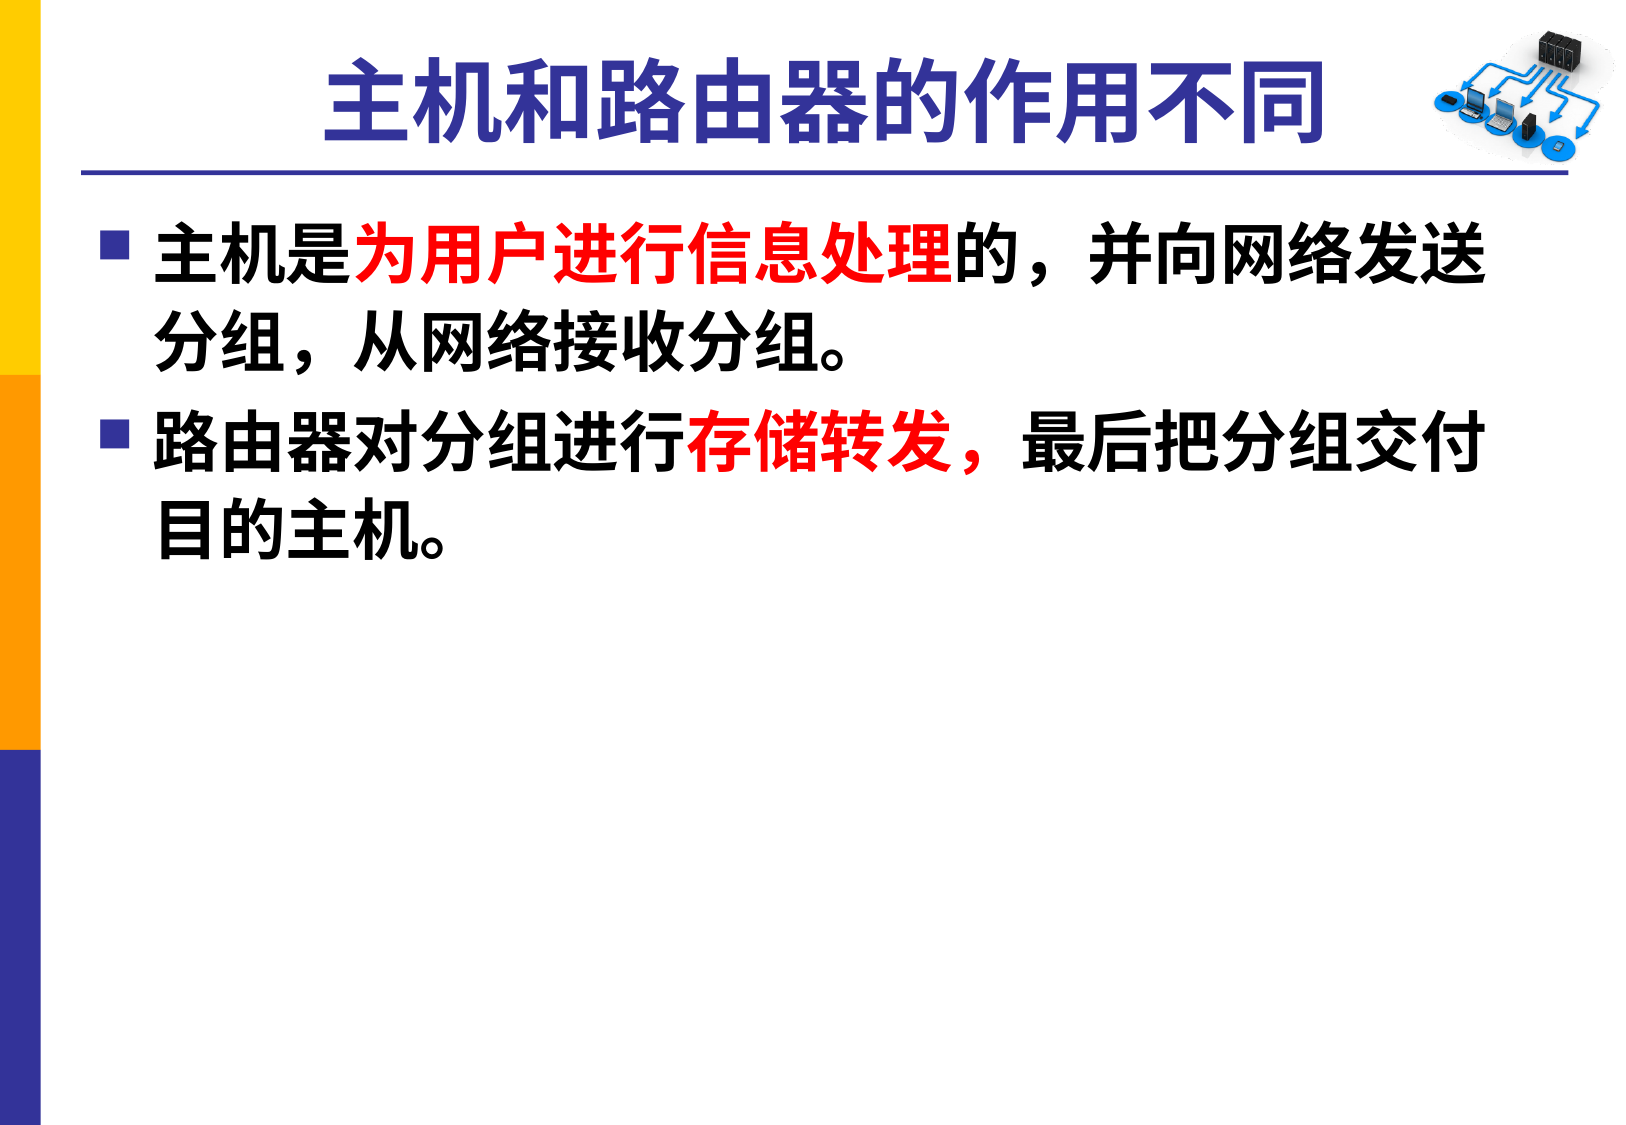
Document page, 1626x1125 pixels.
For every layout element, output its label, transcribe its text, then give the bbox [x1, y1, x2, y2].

picture [1431, 30, 1616, 165]
list 主机是为用户进行信息处理的，并向网络发送分组，从网络接收分组。 路由器对分组进行存储转发，最后把分组交付目的主机。 [81, 196, 1569, 1006]
title 主机和路由器的作用不同 [81, 30, 1569, 161]
